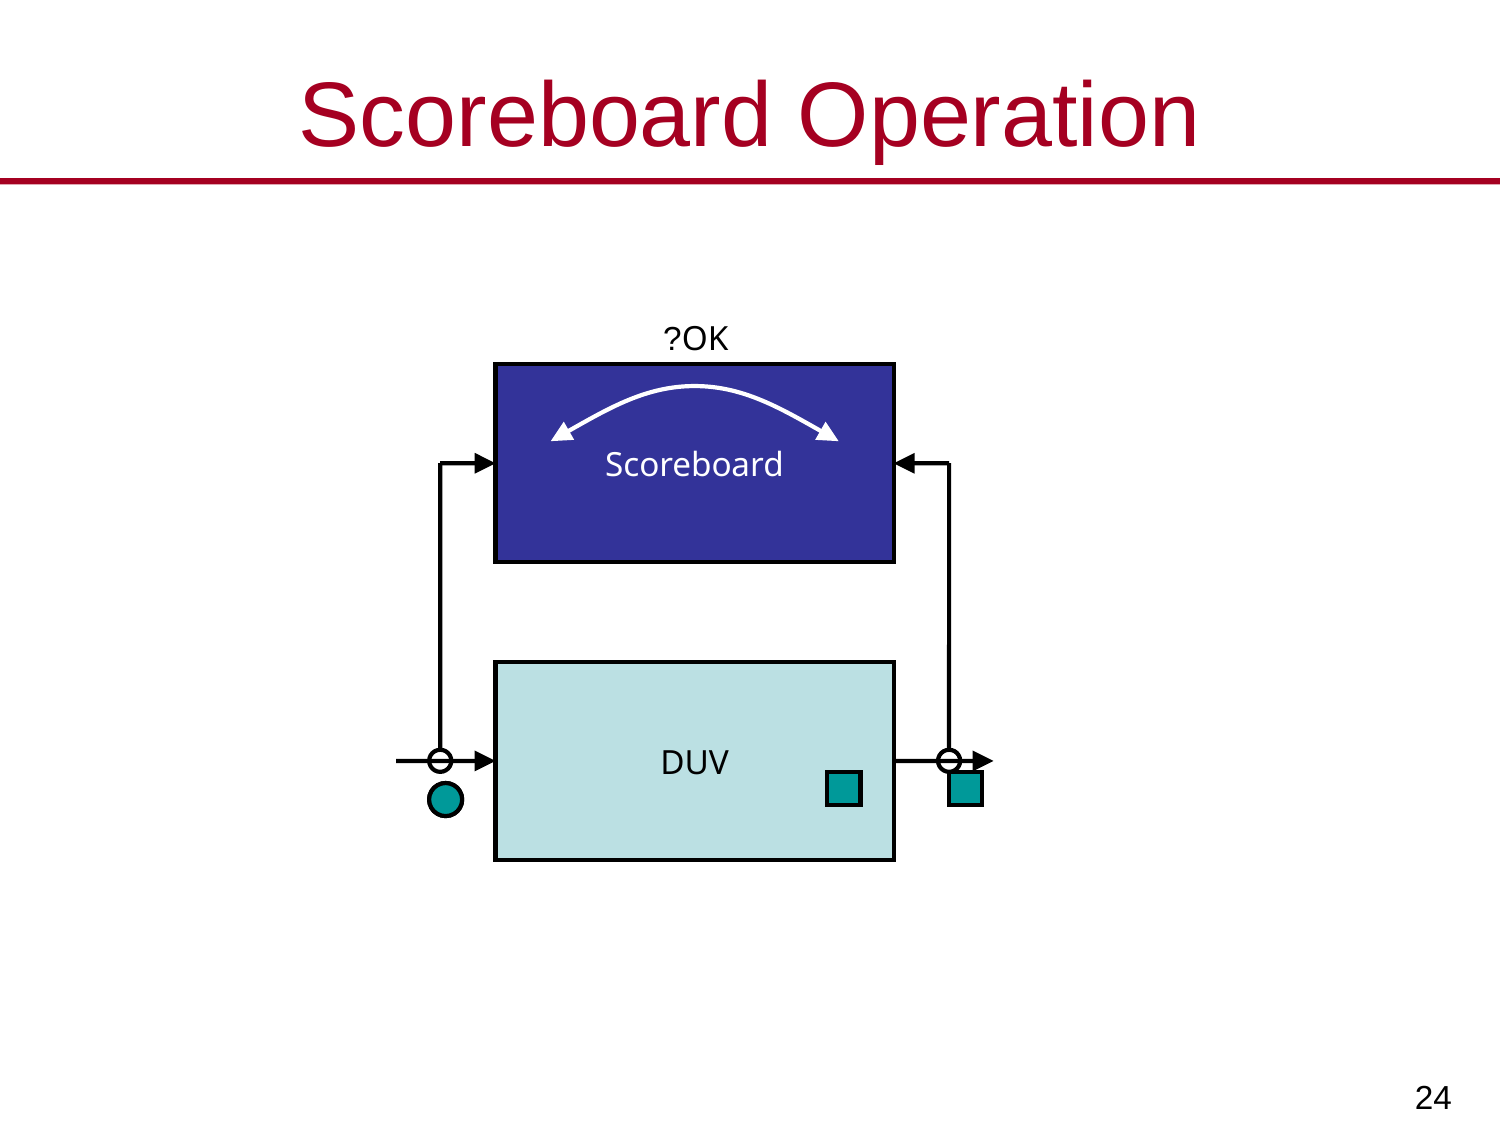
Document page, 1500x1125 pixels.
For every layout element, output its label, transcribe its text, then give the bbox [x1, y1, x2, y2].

text_box Scoreboard [495, 364, 894, 563]
text_box [949, 771, 983, 805]
text_box DUV [495, 661, 894, 861]
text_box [428, 462, 496, 773]
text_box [550, 310, 839, 442]
text_box [827, 771, 861, 805]
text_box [893, 462, 961, 773]
text_box [429, 783, 463, 817]
title Scoreboard Operation [0, 44, 1500, 175]
text_box [965, 750, 994, 771]
